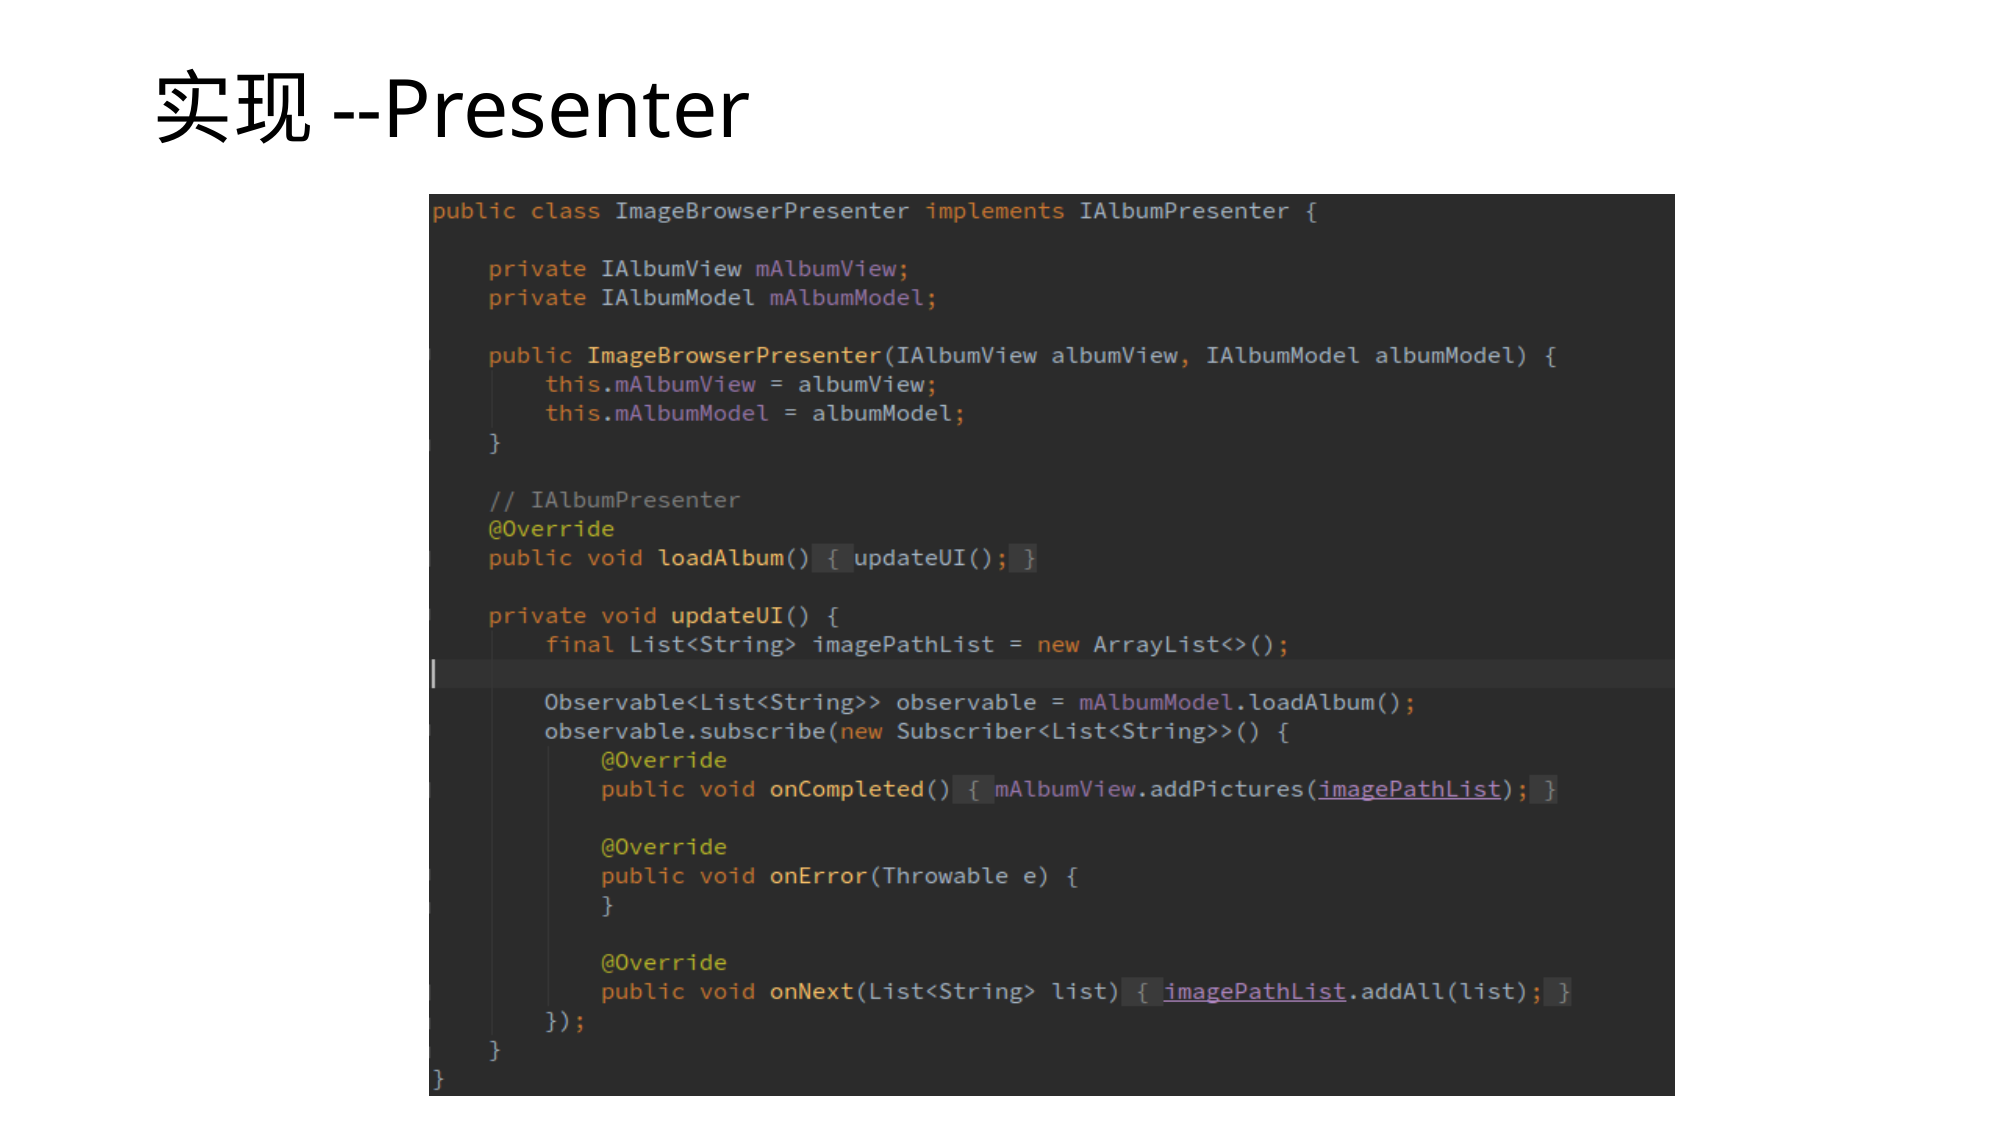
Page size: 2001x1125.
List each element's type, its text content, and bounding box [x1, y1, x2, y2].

title 实现--Presenter [137, 59, 1863, 163]
picture [428, 194, 1675, 1096]
